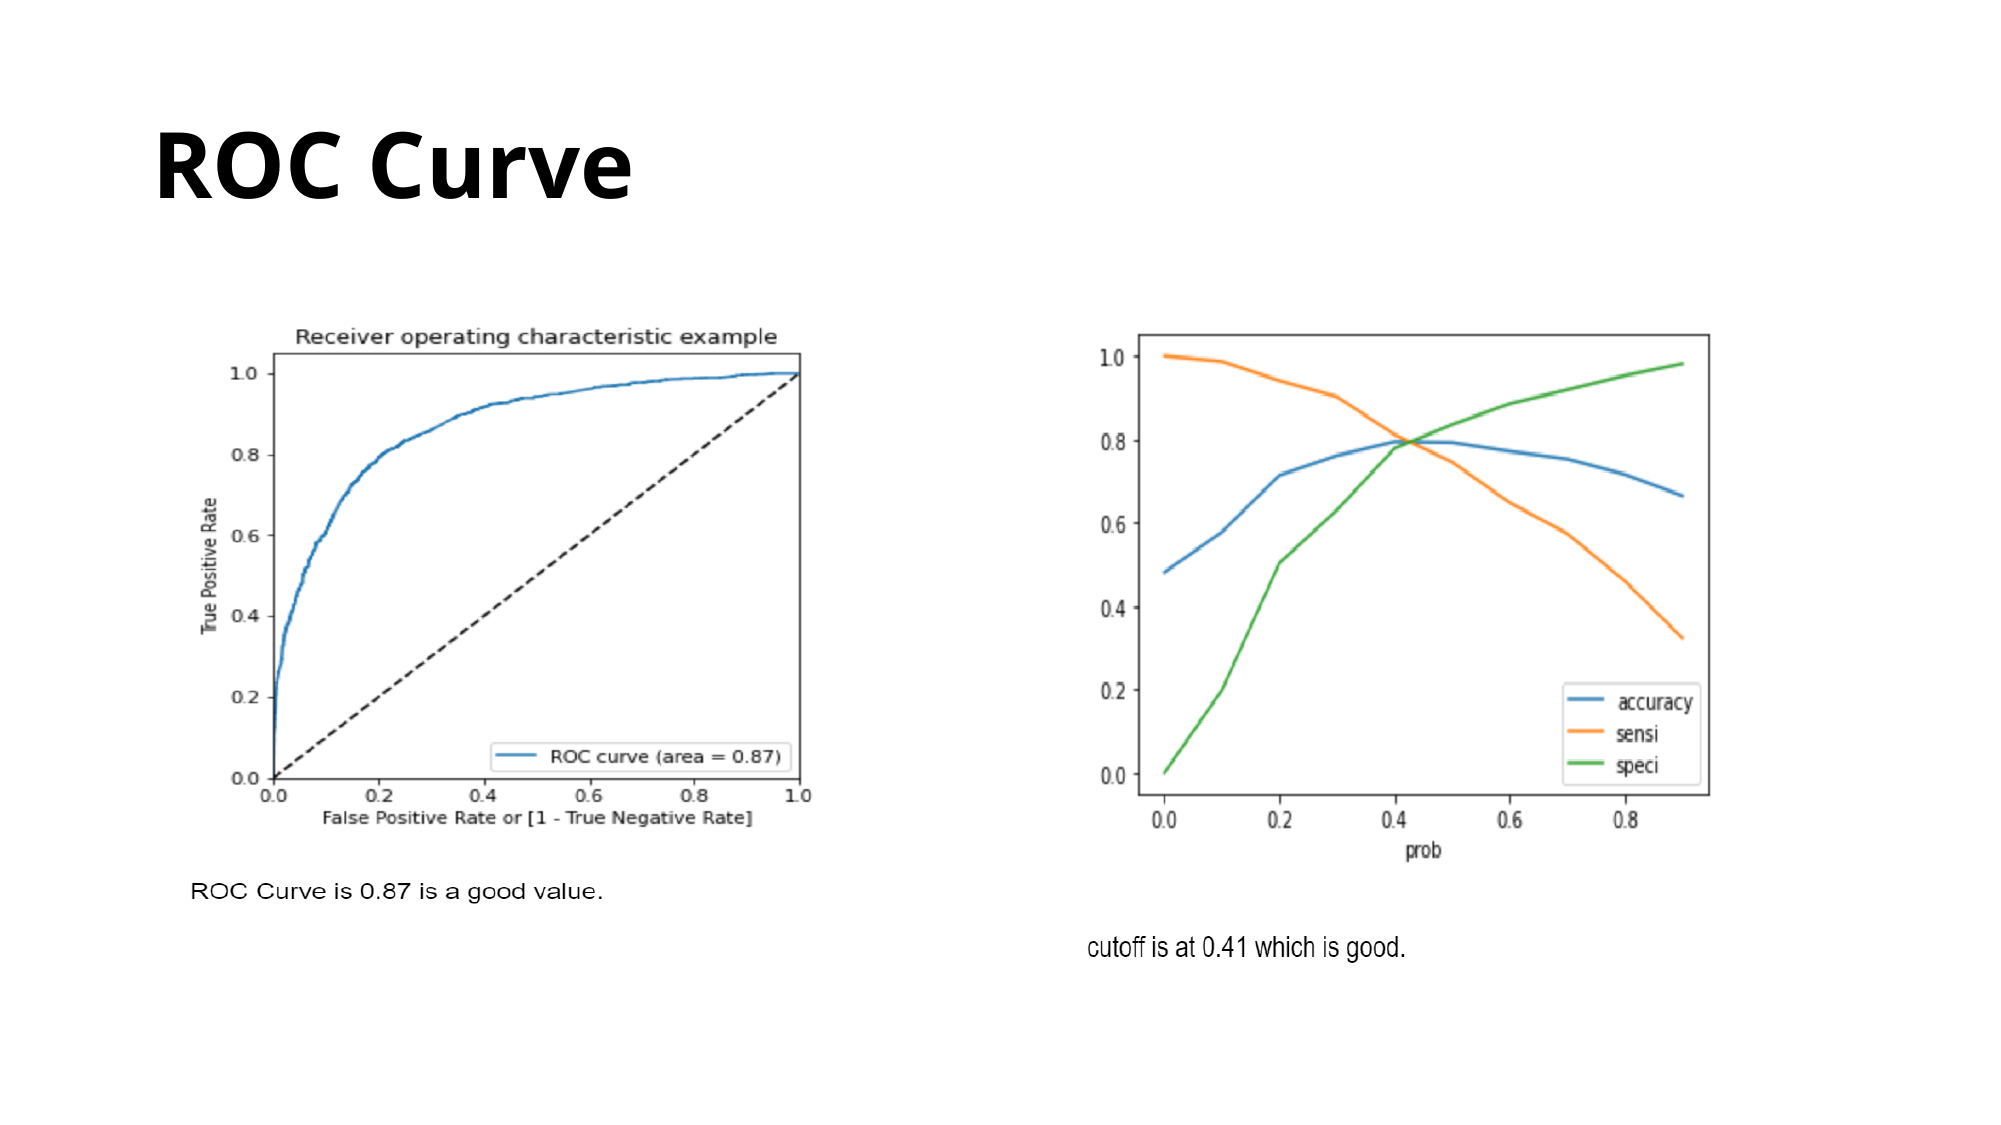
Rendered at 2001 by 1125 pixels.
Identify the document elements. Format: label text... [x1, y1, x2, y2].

title ROC Curve [137, 59, 1863, 278]
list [178, 319, 910, 914]
picture [1049, 319, 1850, 972]
